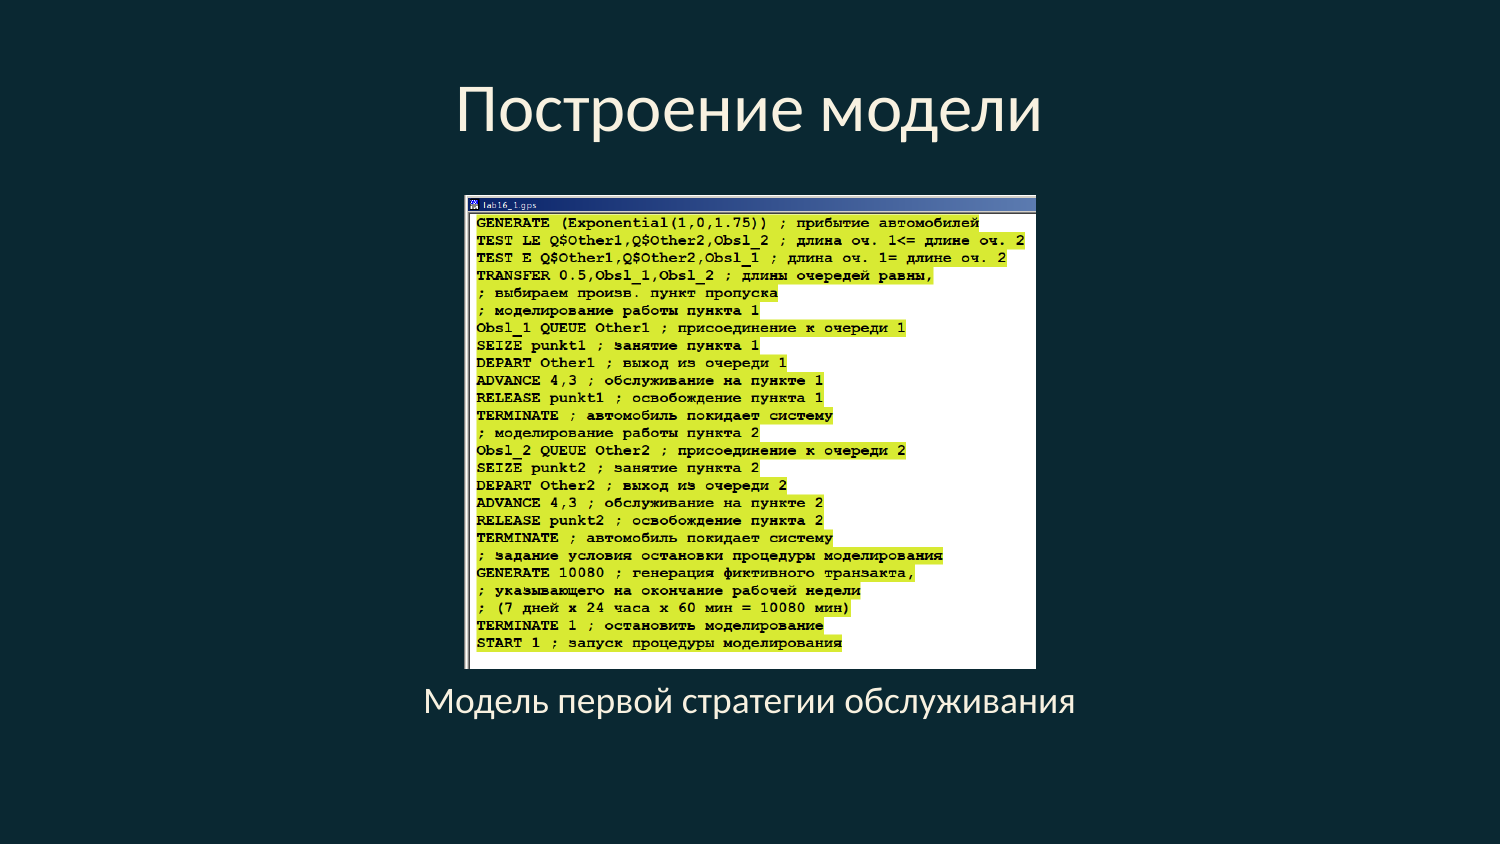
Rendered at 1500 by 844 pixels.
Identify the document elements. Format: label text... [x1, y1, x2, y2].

picture [464, 195, 1036, 669]
title Построение модели [75, 33, 1425, 175]
text_box Модель первой стратегии обслуживания [74, 668, 1425, 753]
